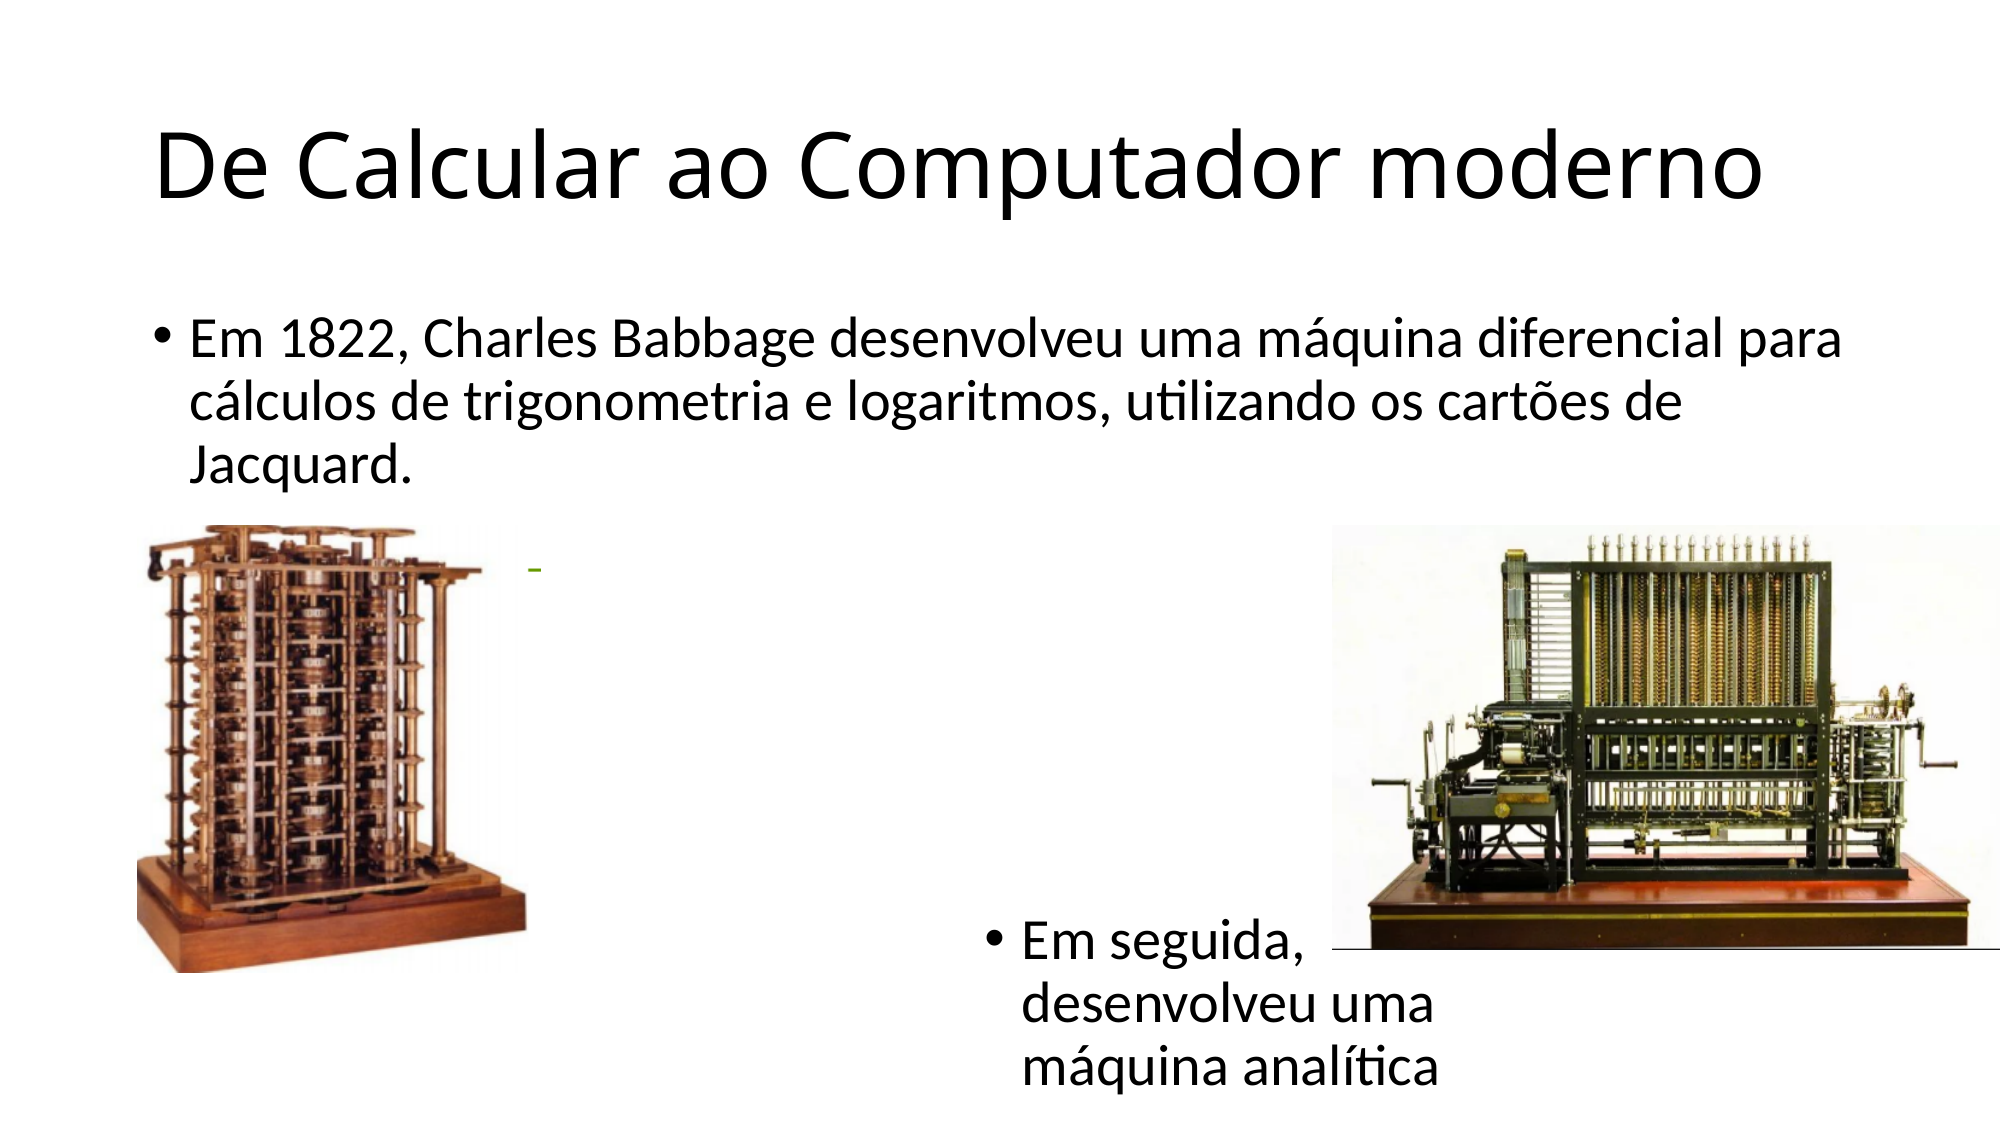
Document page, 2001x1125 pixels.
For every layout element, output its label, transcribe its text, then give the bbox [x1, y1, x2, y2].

picture [137, 525, 541, 973]
picture [1332, 525, 2000, 950]
list Em 1822, Charles Babbage desenvolveu uma máquina diferencial para cálculos de trigonometria e logaritmos, utilizando os cartões de Jacquard. [137, 299, 1863, 1014]
text_box Em seguida, desenvolveu uma máquina analítica [969, 902, 1611, 1125]
title De Calcular ao Computador moderno [137, 59, 1863, 278]
